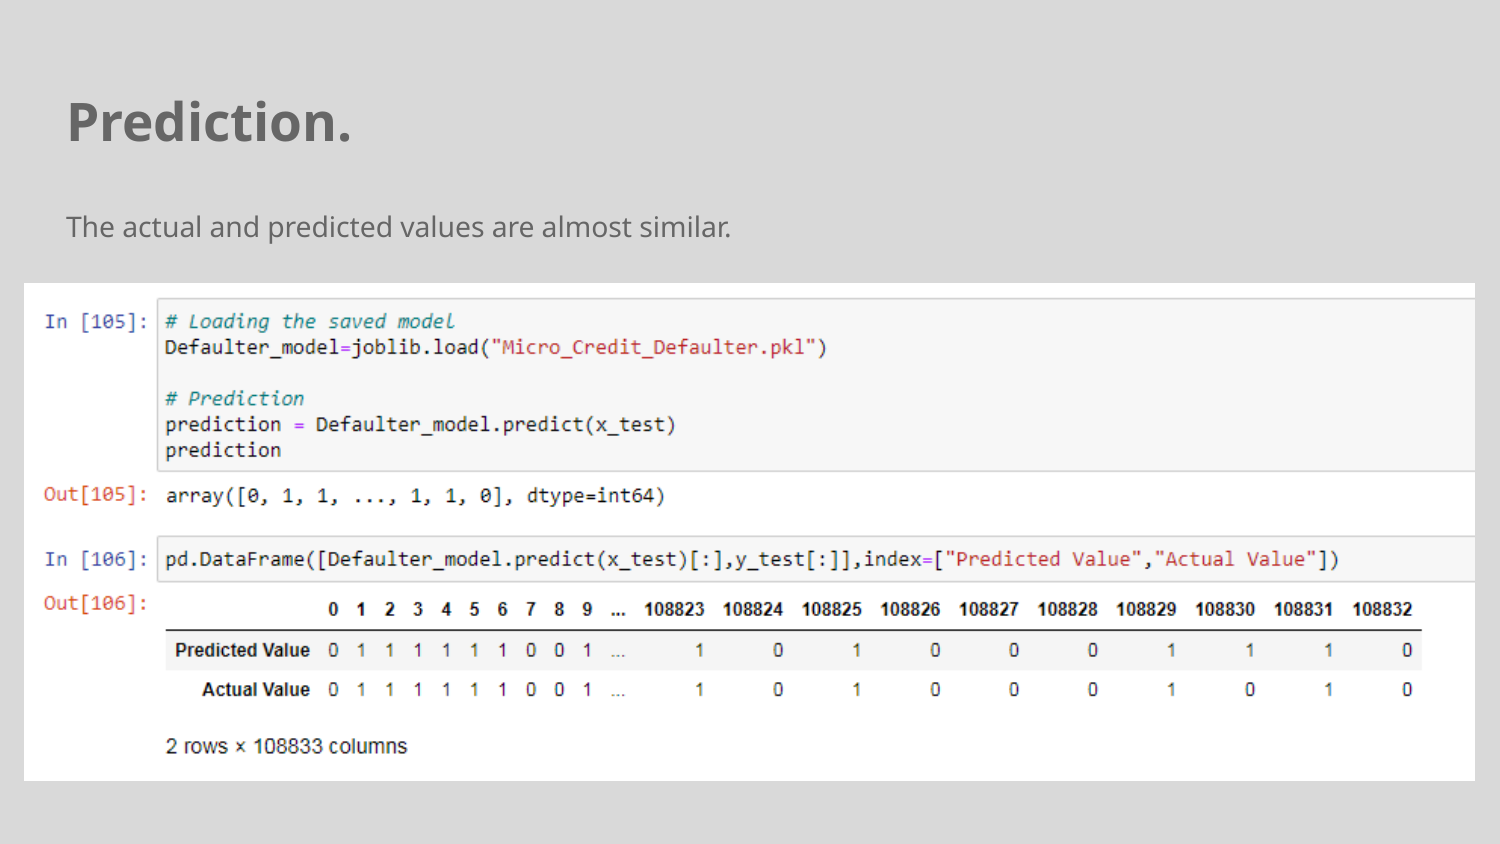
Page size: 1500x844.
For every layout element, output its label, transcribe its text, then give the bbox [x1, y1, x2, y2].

title Prediction. [51, 72, 1449, 167]
picture [24, 282, 1476, 781]
list The actual and predicted values are almost similar. [51, 189, 1449, 259]
